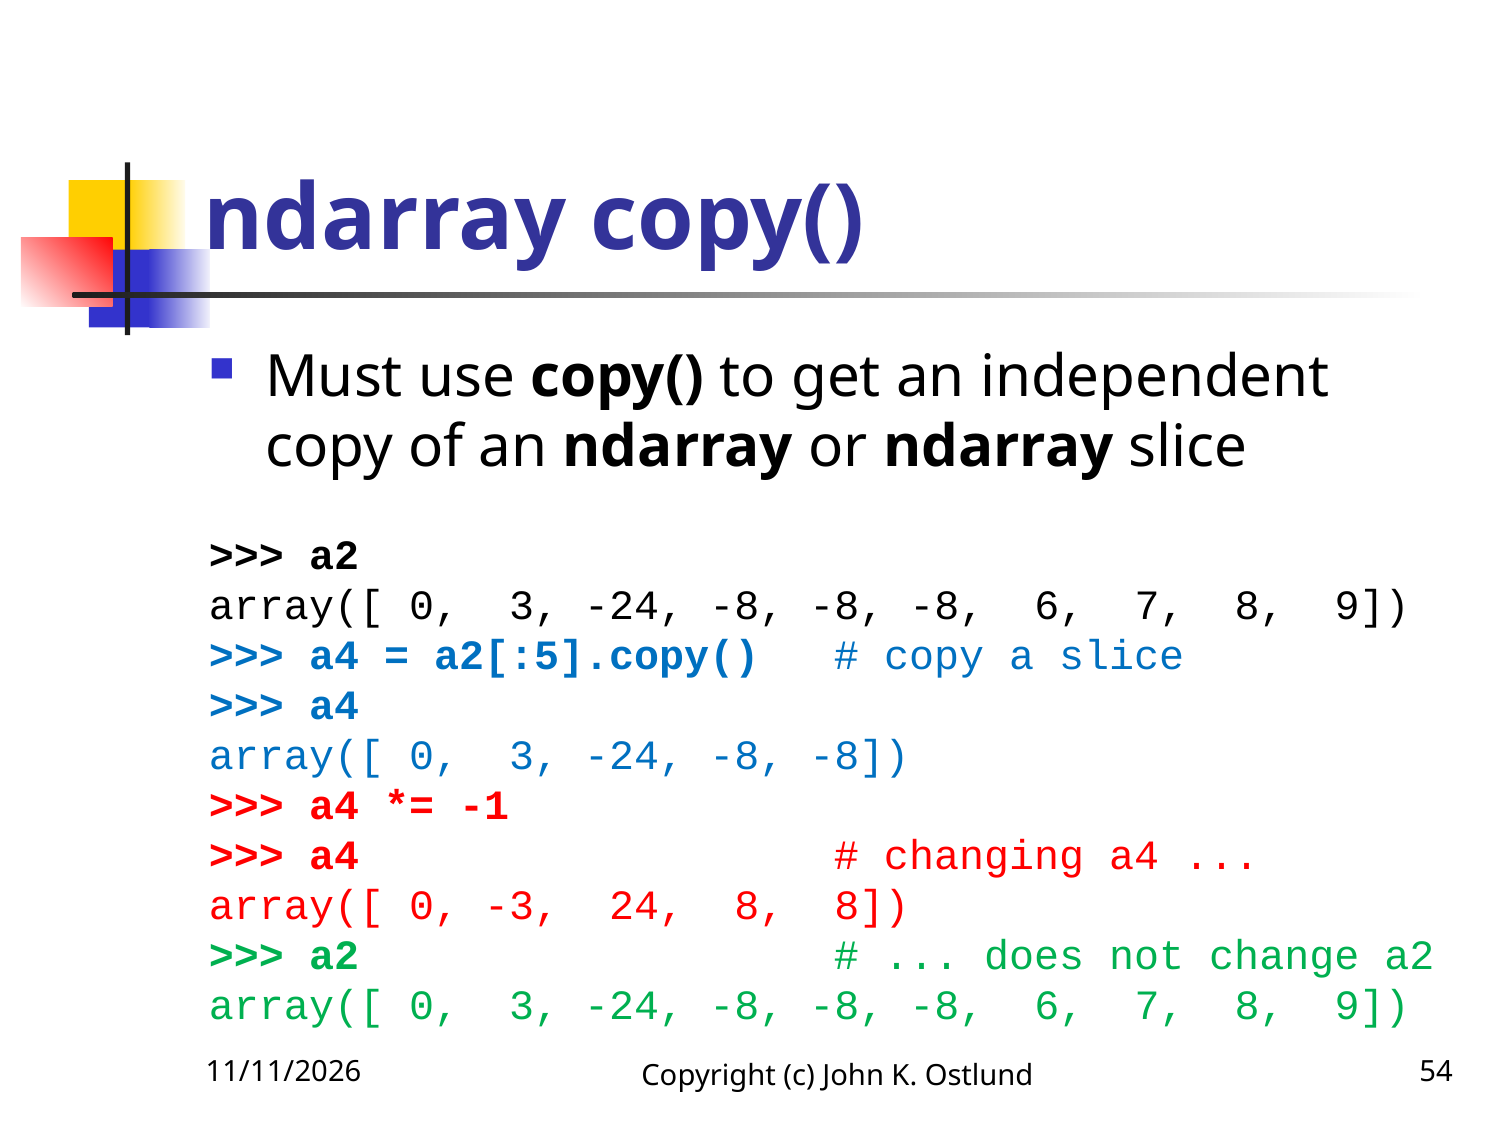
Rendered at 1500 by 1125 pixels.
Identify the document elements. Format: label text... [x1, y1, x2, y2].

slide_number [190, 1023, 504, 1100]
footer Copyright (c) John K. Ostlund [599, 1023, 1076, 1100]
title ndarray copy() [188, 35, 1468, 275]
list Must use copy() to get an independent copy of an ndarray or ndarray slice >>> a2 array([ 0, 3, -24, -8, -8, -8, 6, 7, 8, 9]) >>> a4 = a2[:5].copy() # copy a slice >>> a4 array([ 0, 3, -24, -8, -8]) >>> a4 *= -1 >>> a4 # changing a4 ... array([ 0, -3, 24, 8, 8]) >>> a2 # ... does not change a2 array([ 0, 3, -24, -8, -8, -8, 6, 7, 8, 9]) [193, 331, 1469, 1006]
slide_number 54 [1154, 1023, 1468, 1100]
